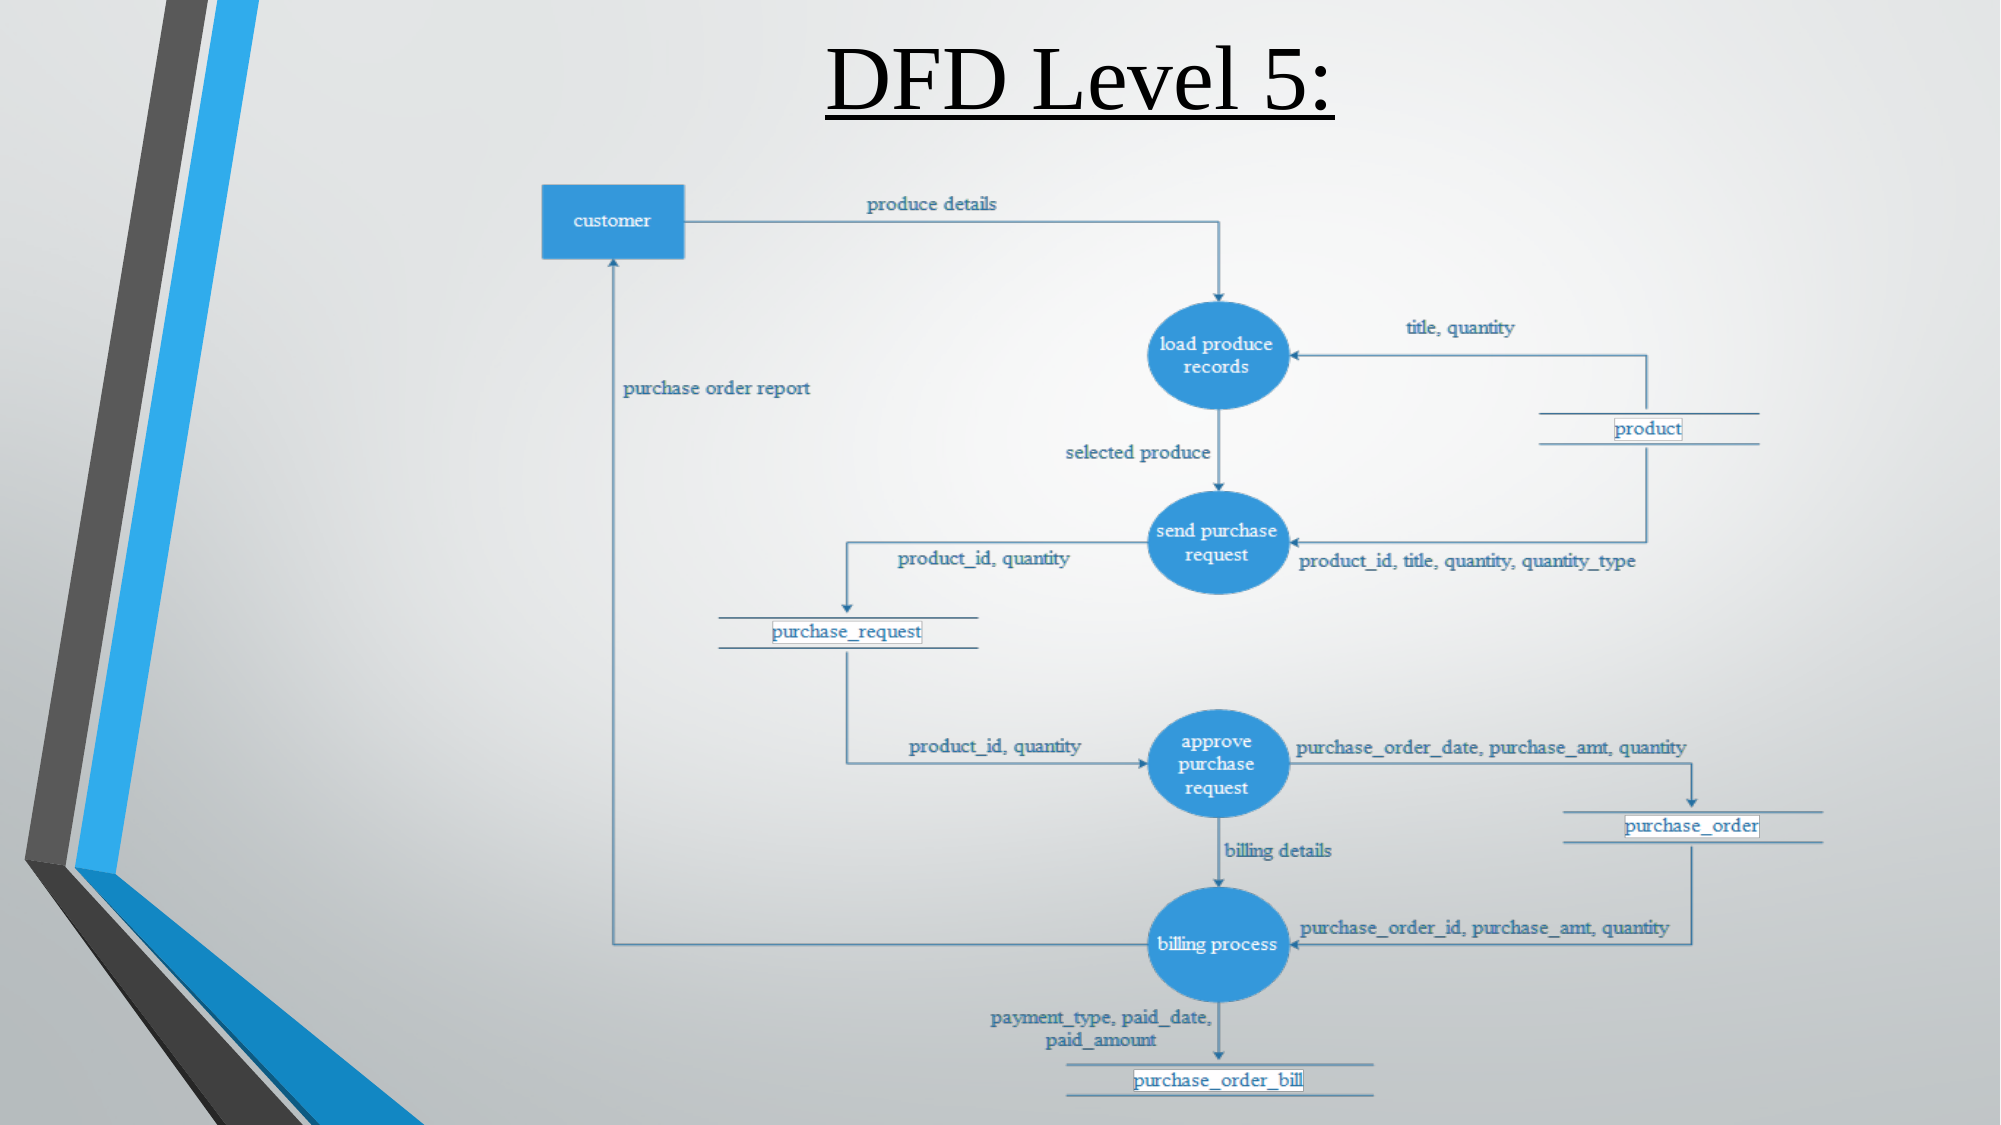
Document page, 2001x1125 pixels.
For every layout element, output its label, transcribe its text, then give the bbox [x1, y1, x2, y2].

title DFD Level 5: [258, 61, 1902, 195]
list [453, 127, 1828, 1100]
